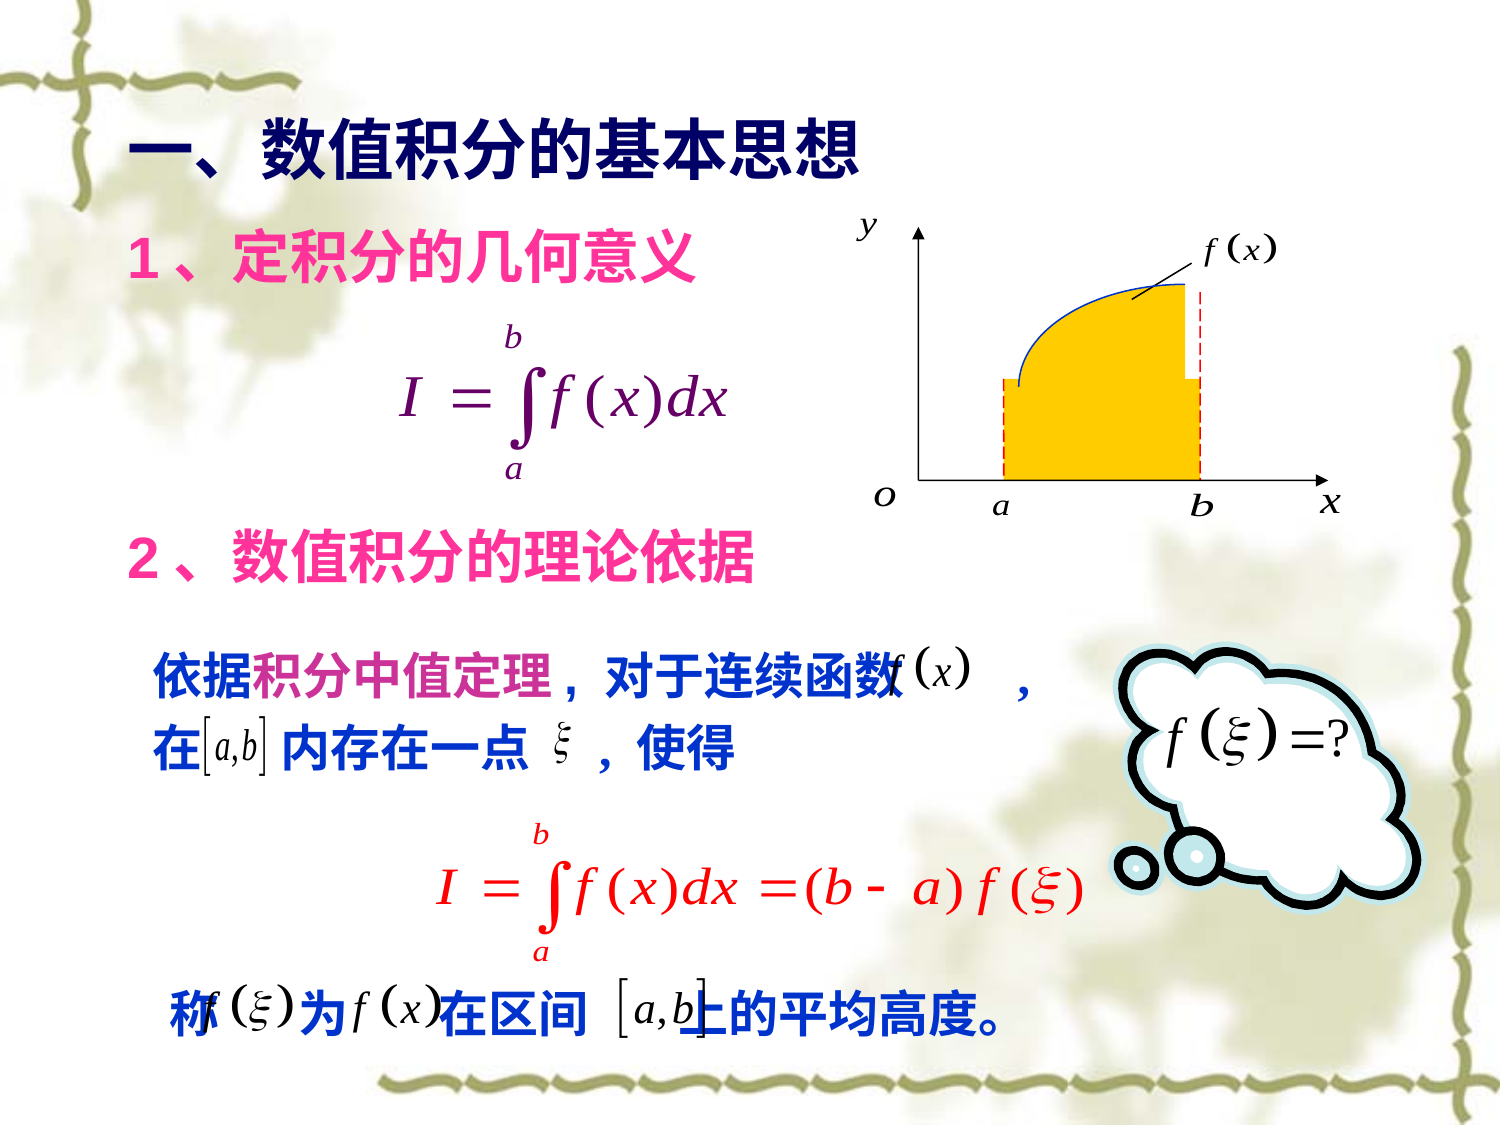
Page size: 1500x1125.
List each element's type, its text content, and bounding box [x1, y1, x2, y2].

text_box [112, 512, 1438, 1051]
picture [0, 1, 1500, 1125]
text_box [112, 212, 1351, 511]
text_box 一、数值积分的基本思想 [112, 100, 929, 195]
